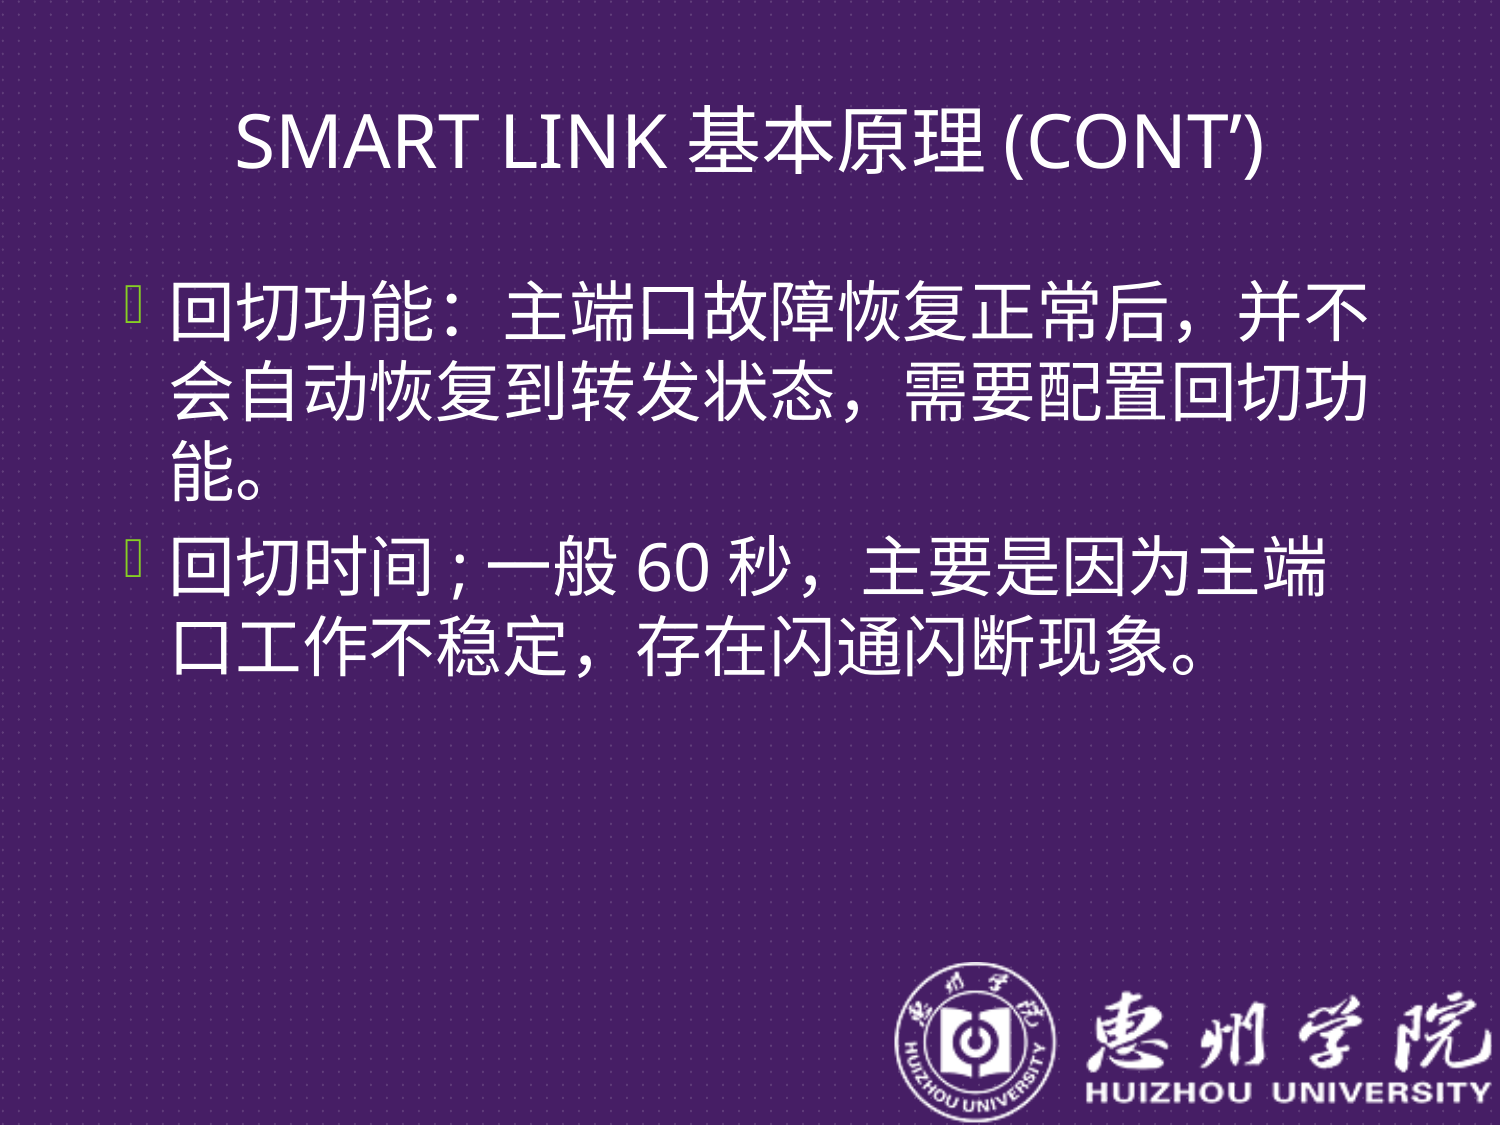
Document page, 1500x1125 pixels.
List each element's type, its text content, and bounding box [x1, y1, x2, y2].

picture [893, 962, 1500, 1125]
title SMART lINK基本原理(cont’) [112, 45, 1388, 233]
list 回切功能：主端口故障恢复正常后，并不会自动恢复到转发状态，需要配置回切功能。 回切时间;一般60秒，主要是因为主端口工作不稳定，存在闪通闪断现象。 [112, 262, 1388, 965]
